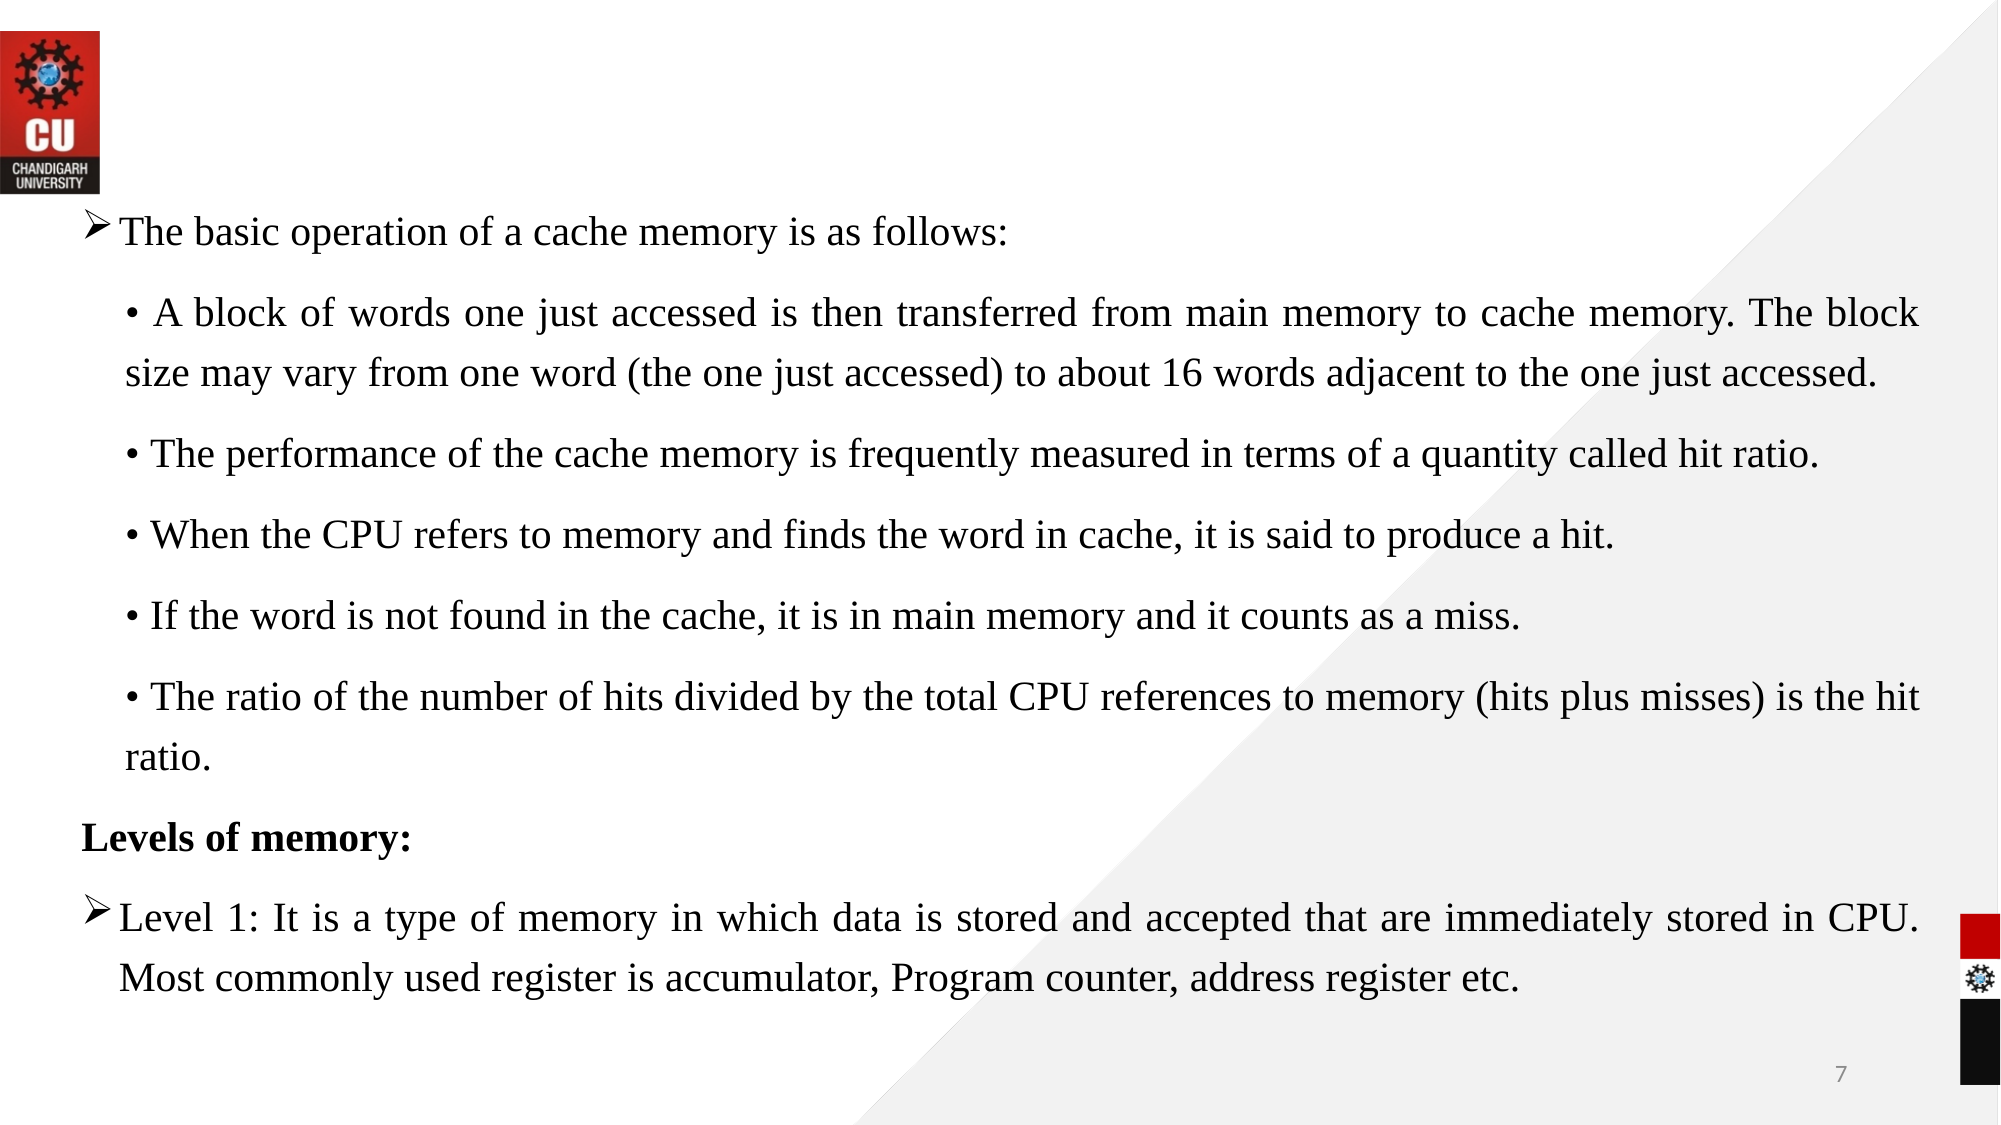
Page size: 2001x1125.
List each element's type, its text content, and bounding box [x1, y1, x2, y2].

slide_number 7 [1412, 1042, 1863, 1103]
list The basic operation of a cache memory is as follows: • A block of words one just accessed is then transferred from main memory to cache memory. The block size may vary from one word (the one just accessed) to about 16 words adjacent to the one just accessed. • The performance of the cache memory is frequently measured in terms of a quantity called hit ratio. • When the CPU refers to memory and finds the word in cache, it is said to produce a hit. • If the word is not found in the cache, it is in main memory and it counts as a miss. • The ratio of the number of hits divided by the total CPU references to memory (hits plus misses) is the hit ratio. Levels of memory: Level 1: It is a type of memory in which data is stored and accepted that are immediately stored in CPU. Most commonly used register is accumulator, Program counter, address register etc. [66, 41, 1937, 1058]
picture [0, 0, 2001, 1125]
